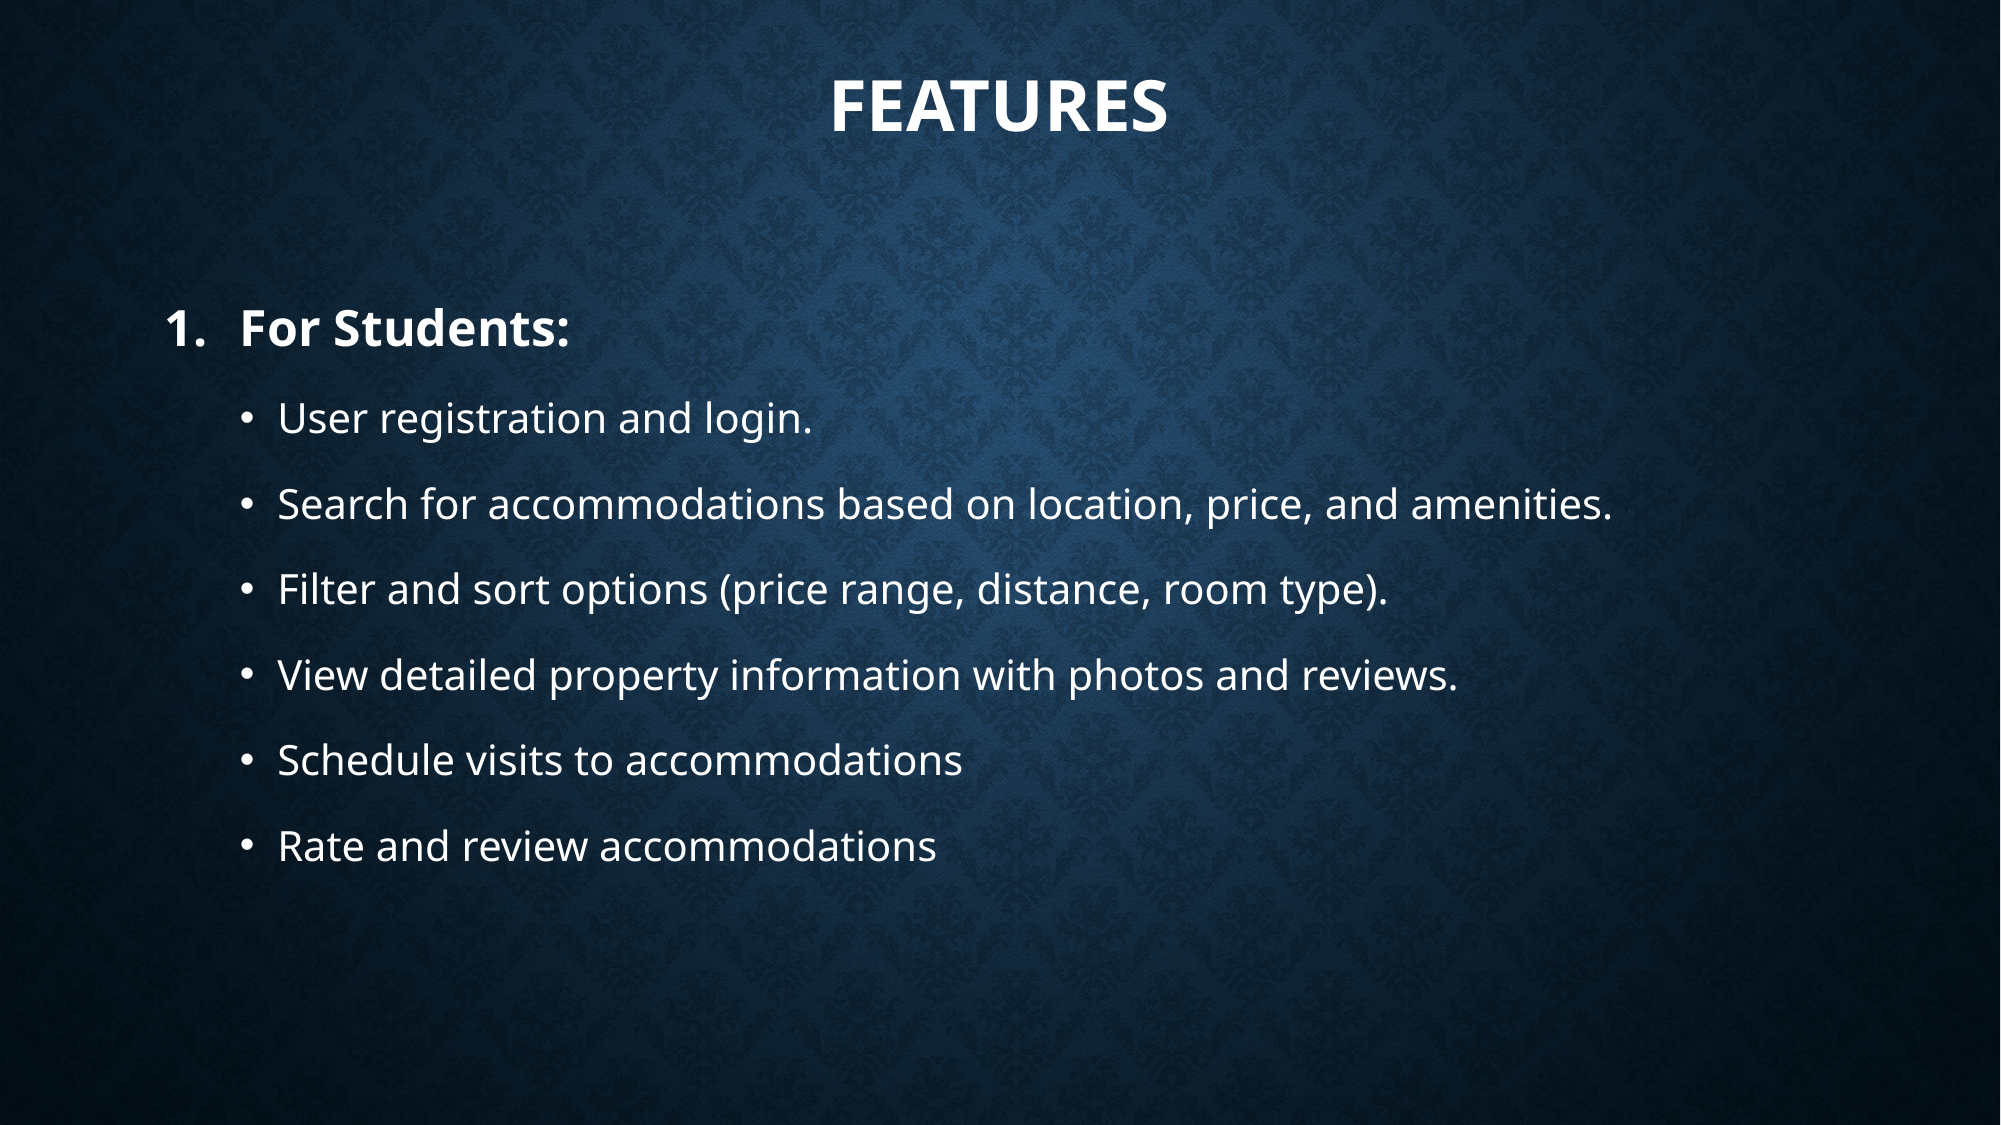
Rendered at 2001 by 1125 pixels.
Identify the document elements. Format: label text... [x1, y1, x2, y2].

title features [149, 0, 1849, 218]
list For Students: User registration and login. Search for accommodations based on location, price, and amenities. Filter and sort options (price range, distance, room type). View detailed property information with photos and reviews. Schedule visits to accommodations Rate and review accommodations [149, 259, 1884, 934]
